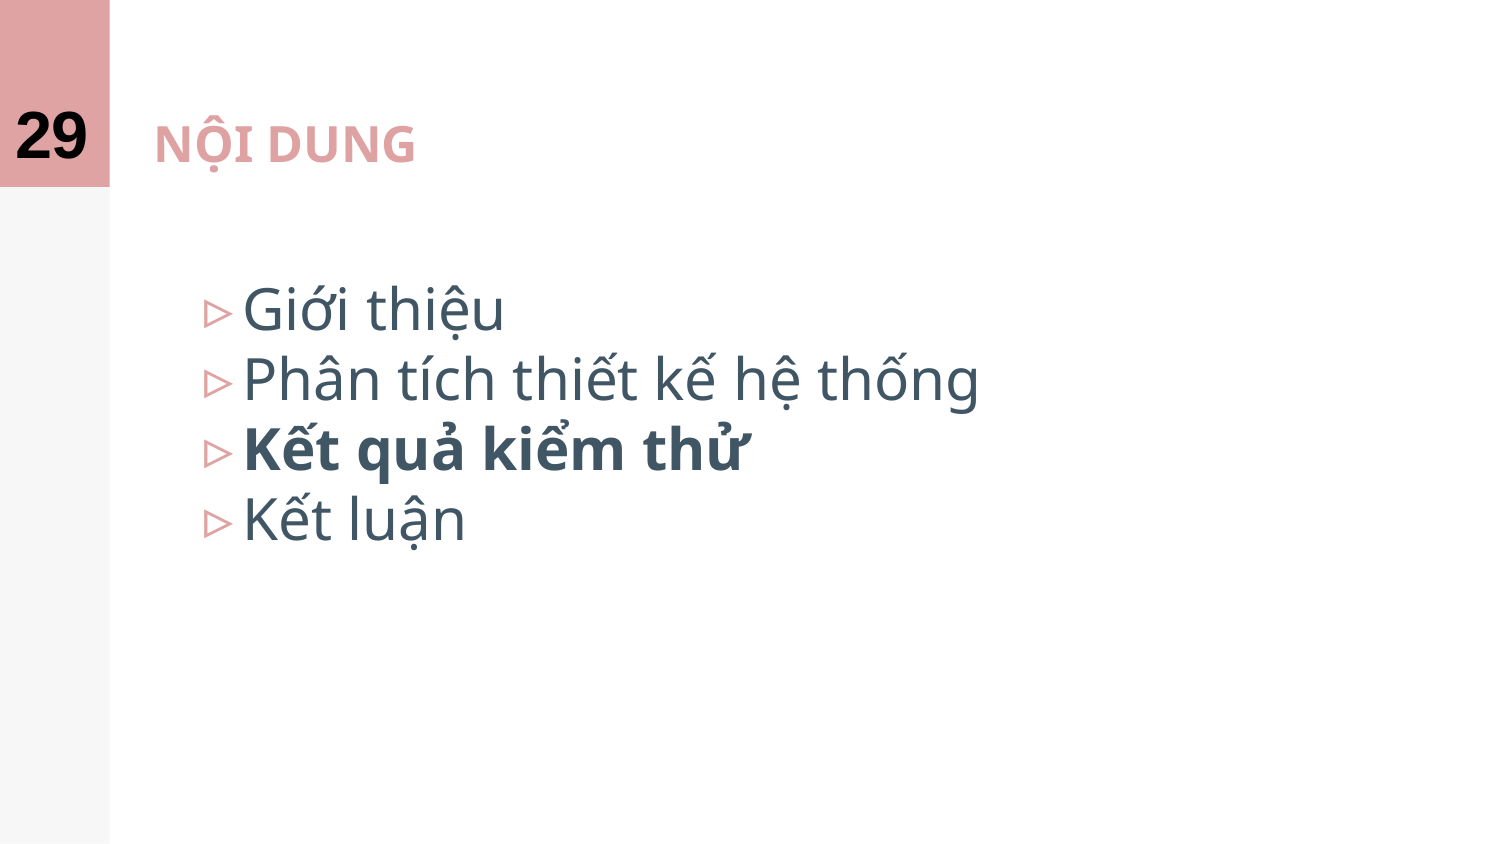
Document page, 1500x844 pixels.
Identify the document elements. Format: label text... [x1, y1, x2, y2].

title NỘI DUNG [138, 0, 722, 188]
list Giới thiệu Phân tích thiết kế hệ thống Kết quả kiểm thử Kết luận [152, 187, 1001, 743]
slide_number 29 [0, 0, 110, 187]
